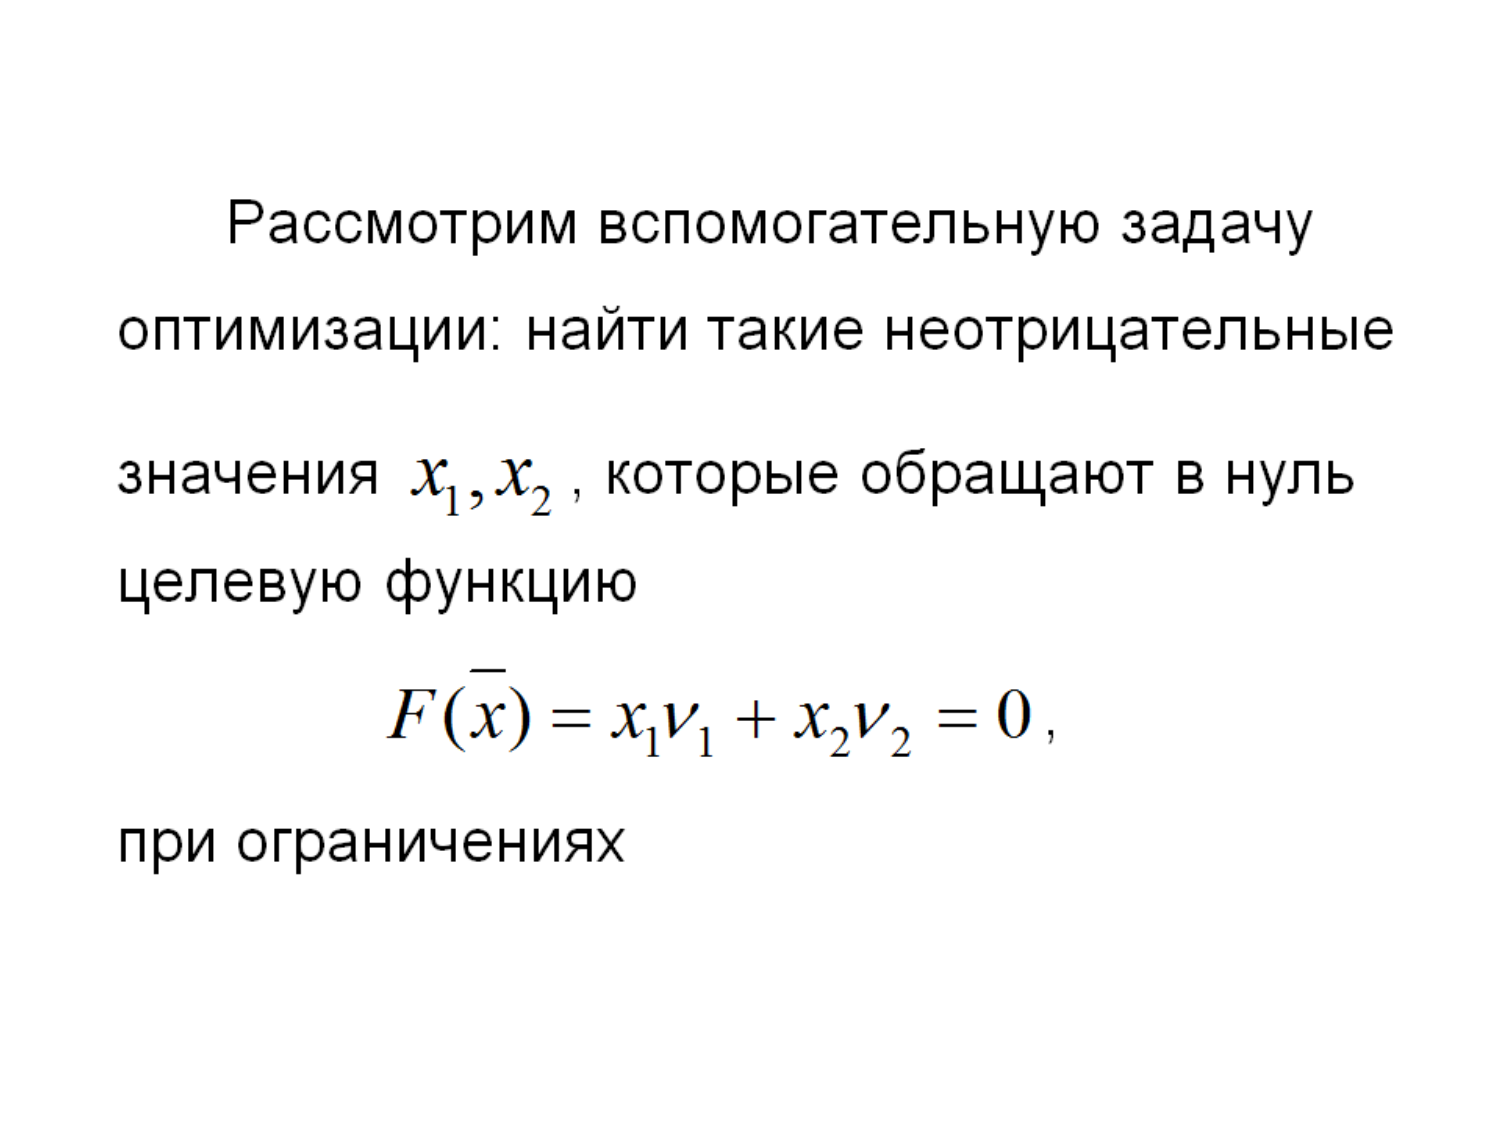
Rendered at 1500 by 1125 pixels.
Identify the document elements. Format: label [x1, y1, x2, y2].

picture [101, 184, 1399, 876]
